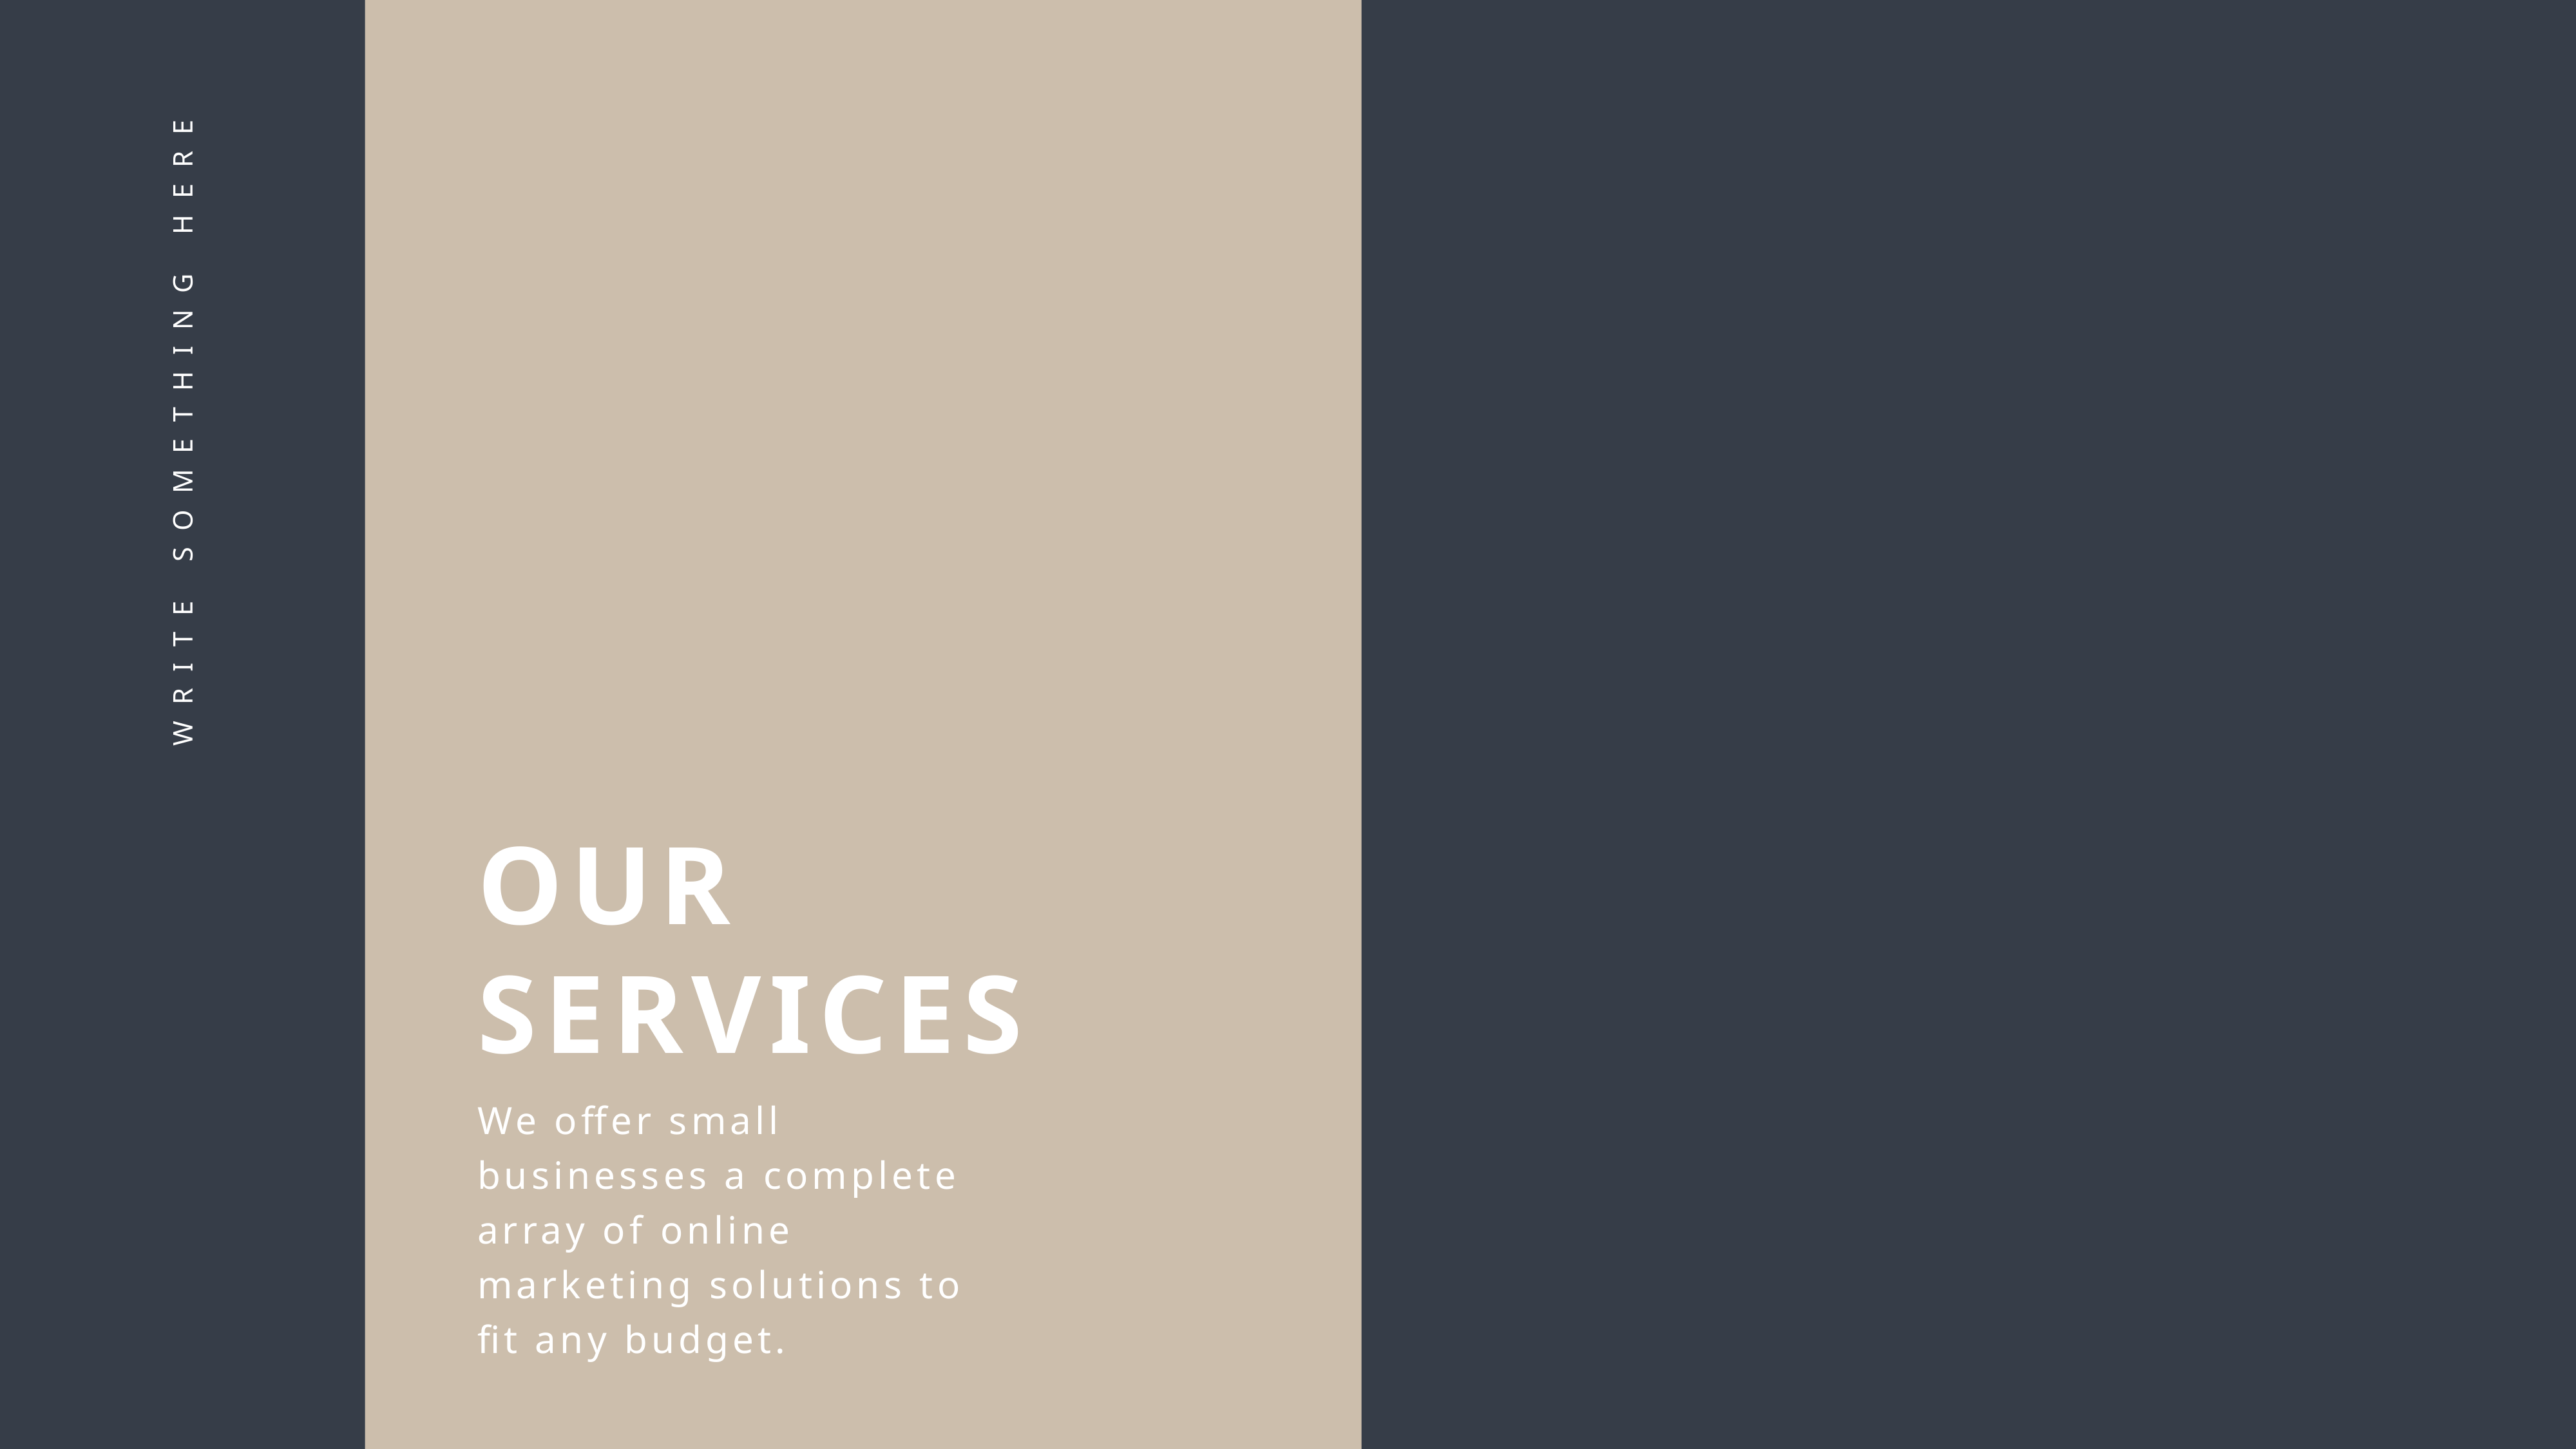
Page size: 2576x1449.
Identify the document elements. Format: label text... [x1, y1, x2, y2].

picture [1361, 0, 2576, 1449]
text_box WRITE SOMETHING HERE [160, 110, 203, 837]
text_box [468, 812, 1173, 1309]
text_box [365, 0, 1361, 1449]
